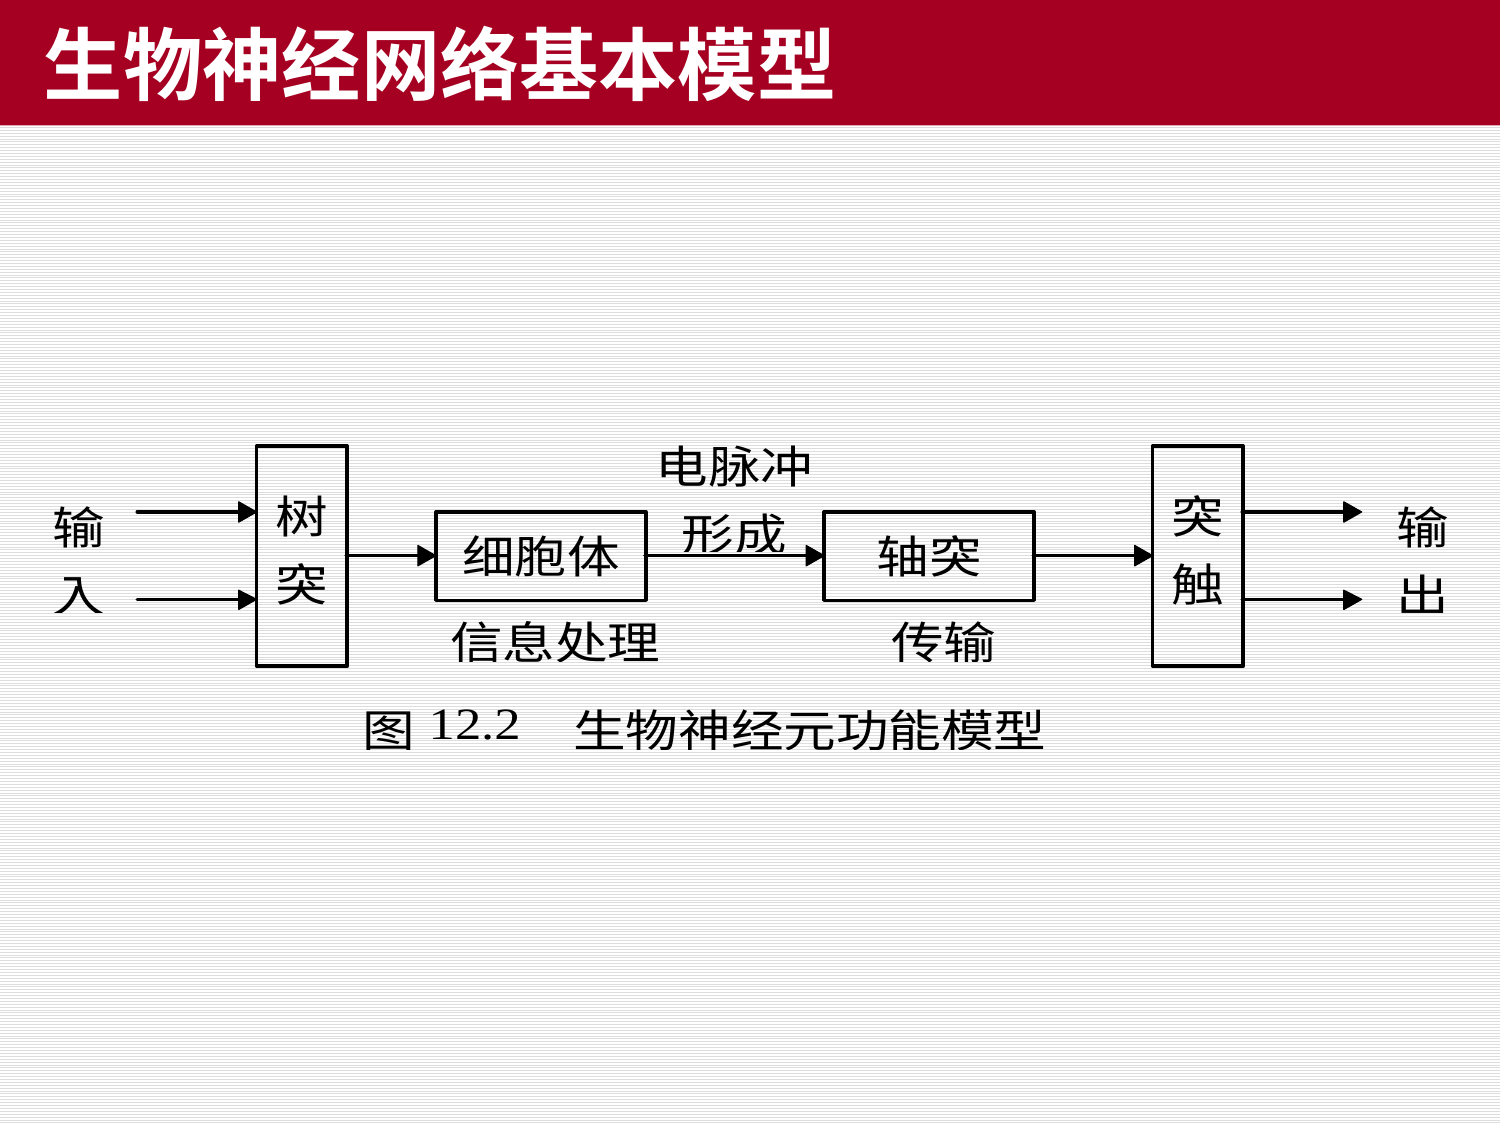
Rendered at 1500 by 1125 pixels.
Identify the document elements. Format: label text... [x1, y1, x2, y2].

picture [17, 396, 1483, 776]
title 生物神经网络基本模型 [0, 0, 1500, 126]
